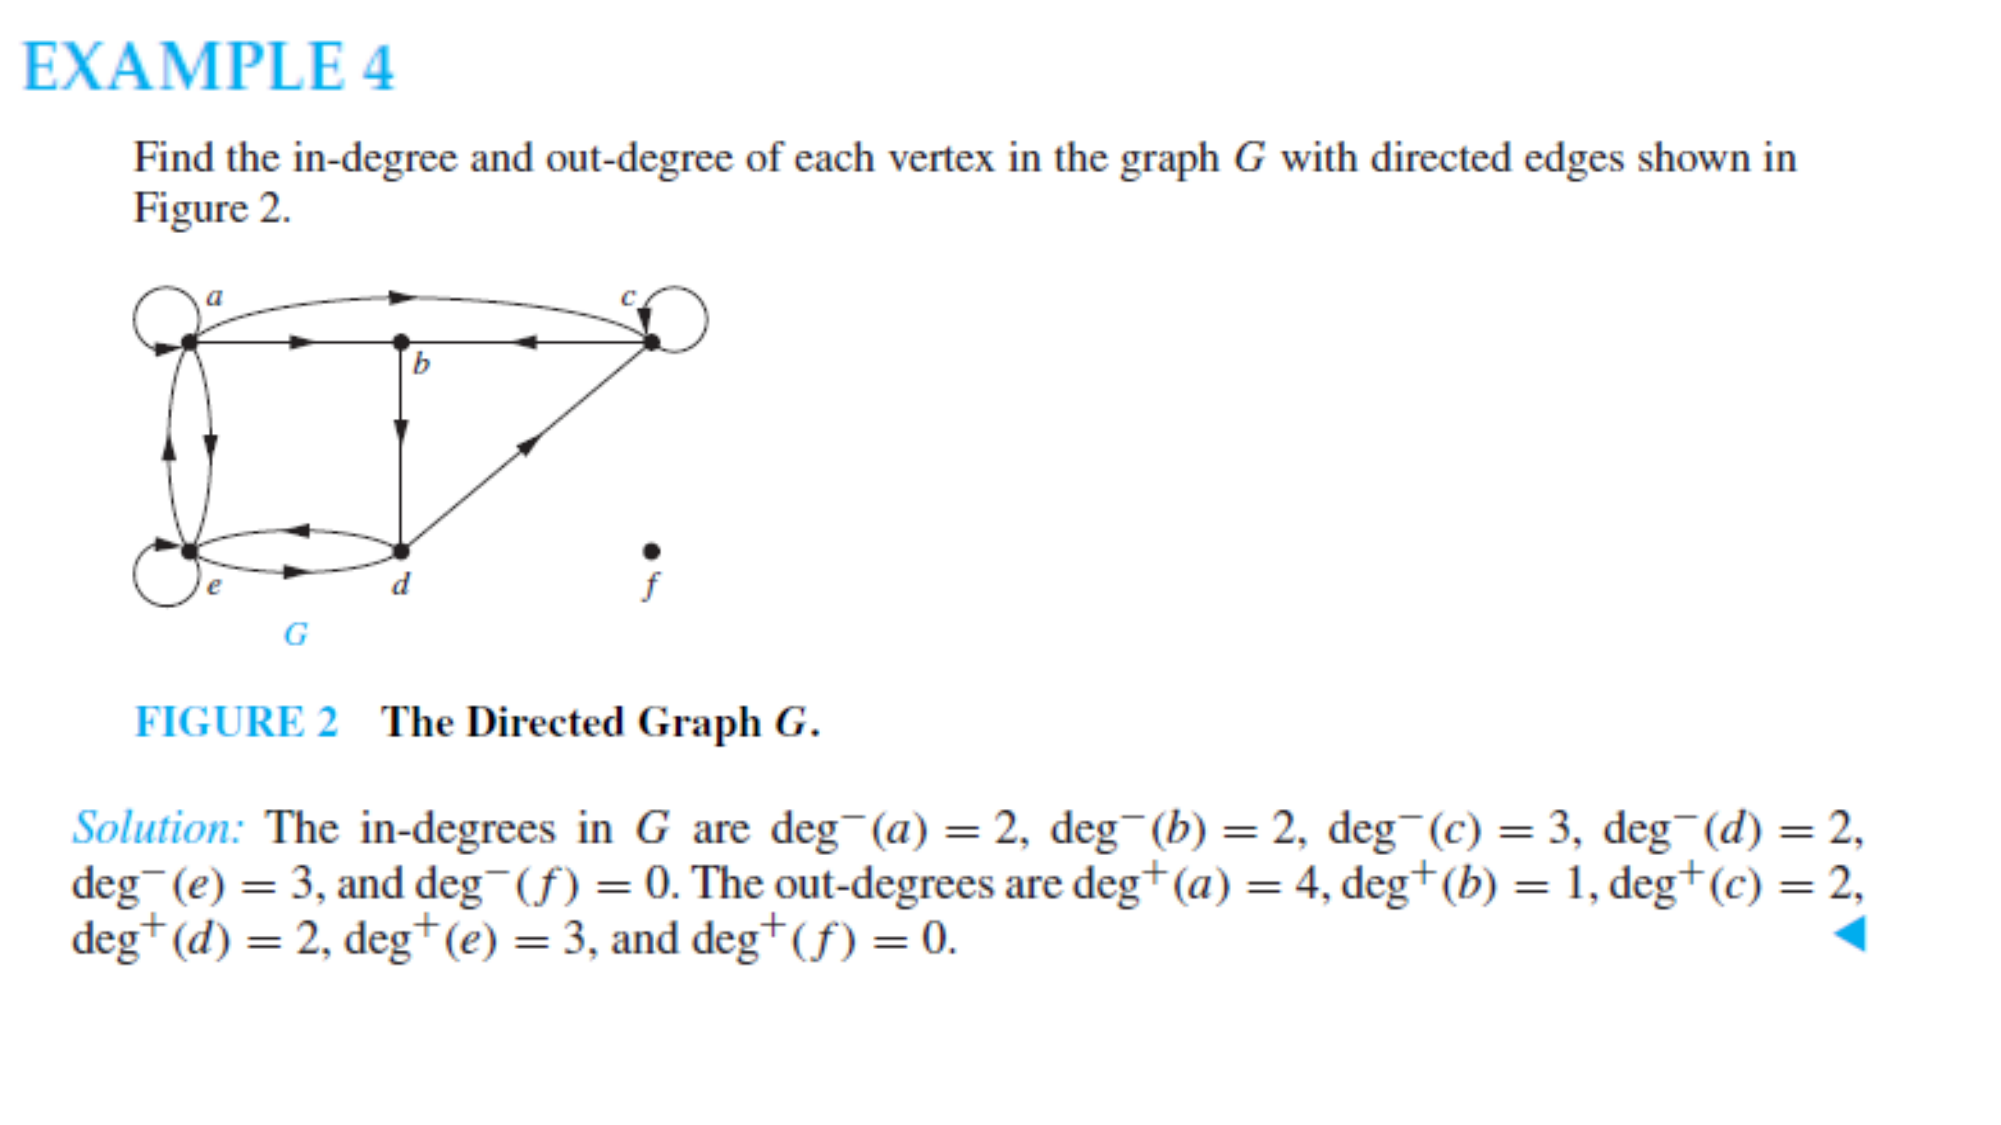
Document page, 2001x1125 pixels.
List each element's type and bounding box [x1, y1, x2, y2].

picture [69, 796, 1880, 968]
picture [17, 17, 1803, 757]
